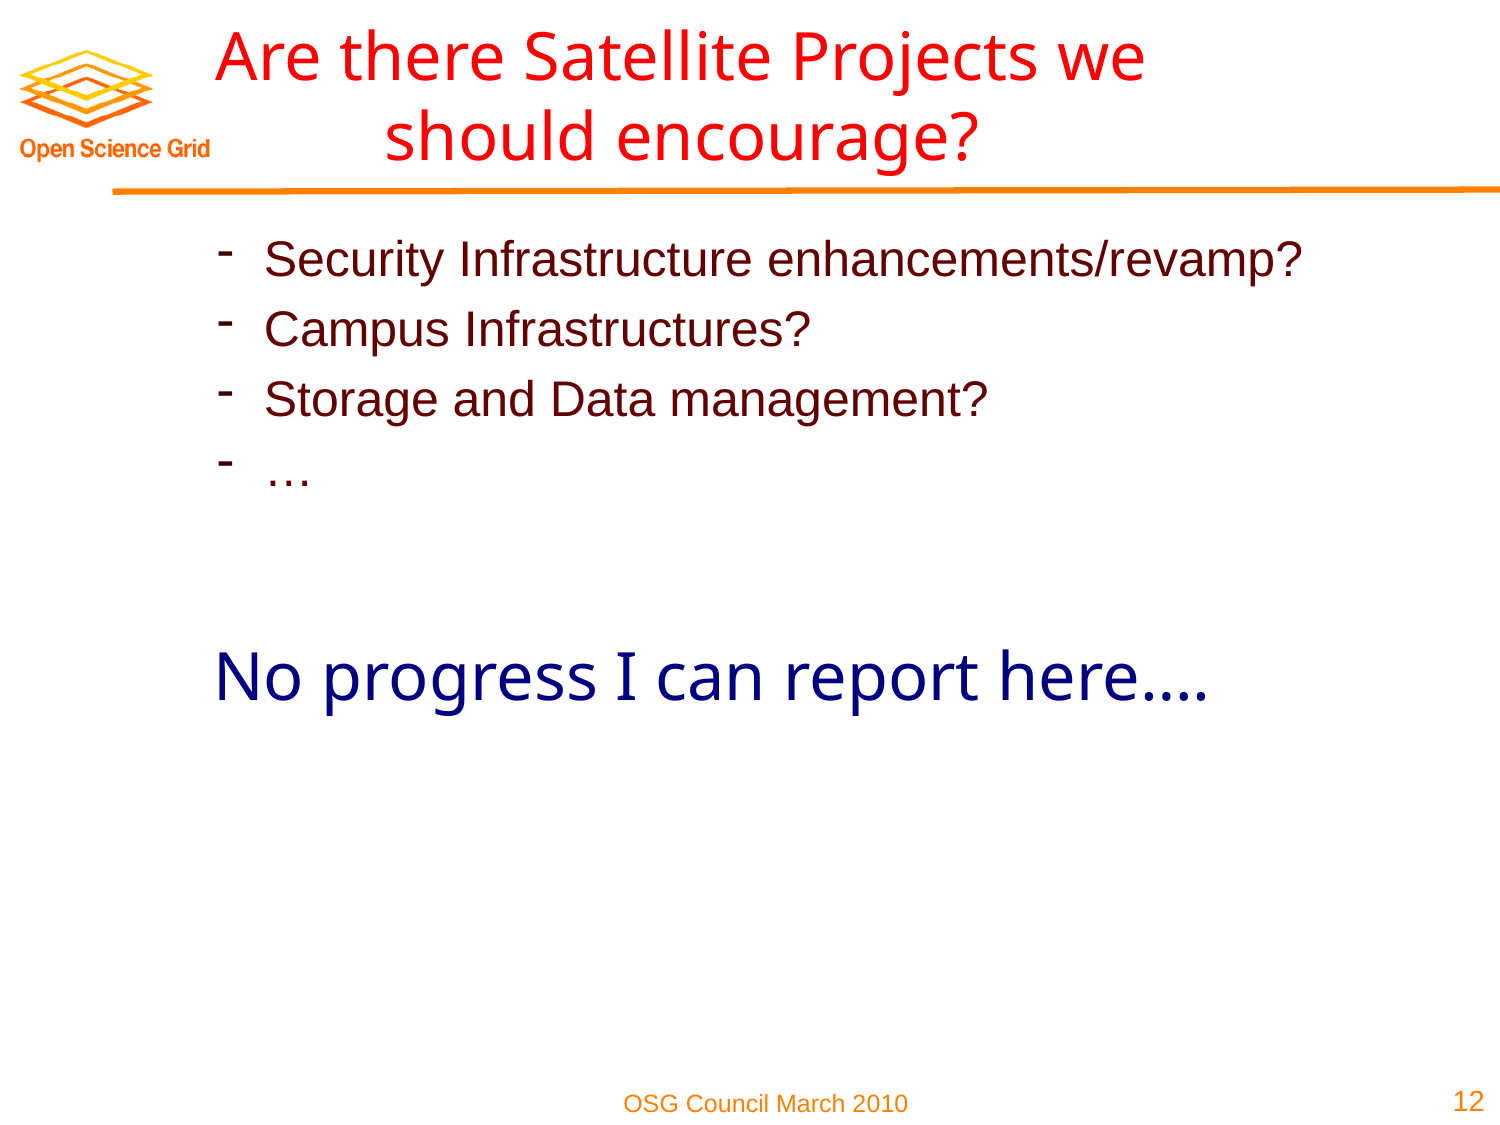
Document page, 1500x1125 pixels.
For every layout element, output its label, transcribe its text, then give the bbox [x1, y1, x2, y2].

slide_number 12 [1430, 1049, 1500, 1125]
title Are there Satellite Projects we should encourage? [112, 0, 1253, 188]
text_box No progress I can report here…. [142, 579, 1283, 768]
list Security Infrastructure enhancements/revamp? Campus Infrastructures? Storage and Data management? … [126, 218, 1403, 988]
picture [0, 27, 112, 179]
